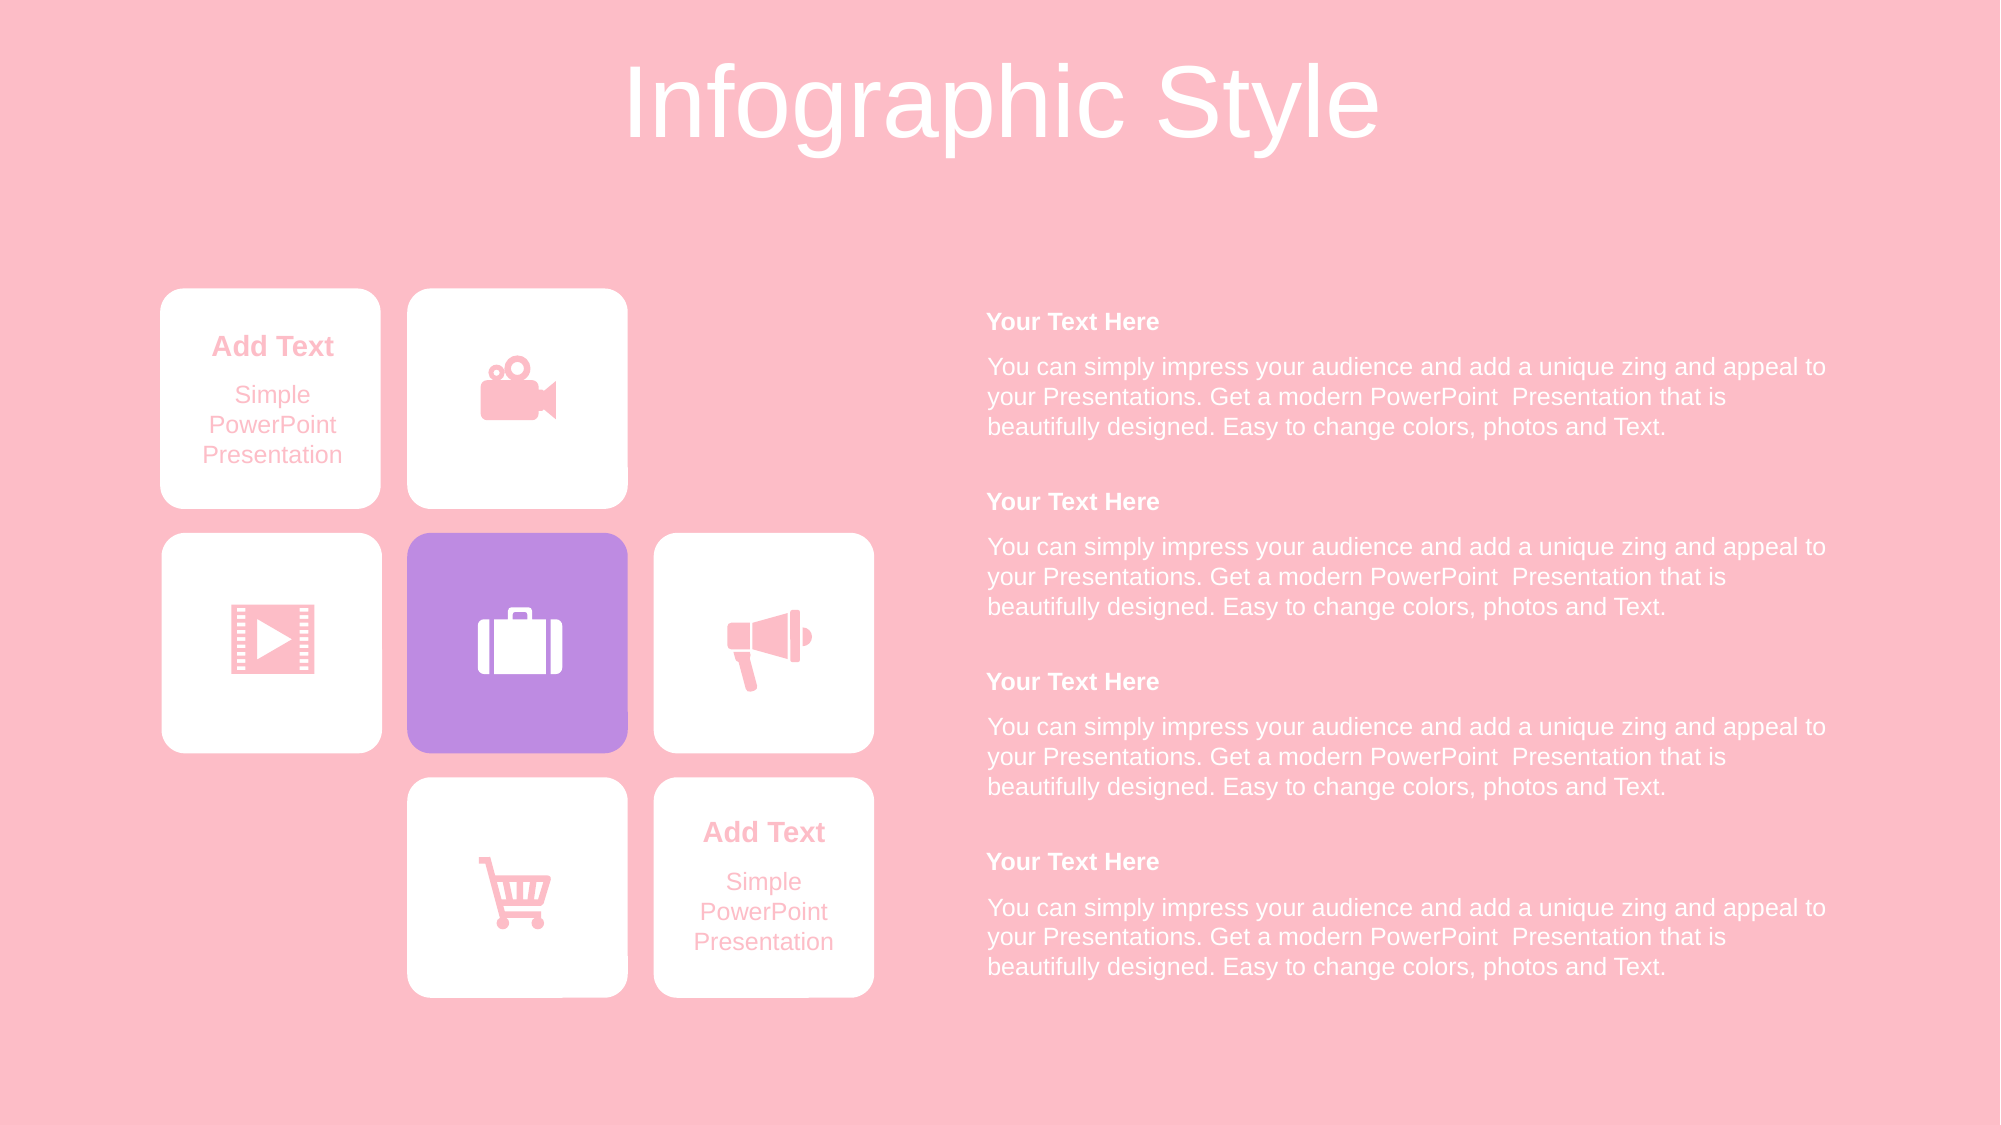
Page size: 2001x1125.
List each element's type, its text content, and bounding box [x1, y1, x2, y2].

text_box [406, 531, 629, 755]
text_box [971, 658, 1849, 810]
text_box [159, 287, 382, 510]
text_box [662, 806, 866, 964]
text_box [160, 531, 384, 755]
text_box [476, 618, 491, 676]
text_box [652, 776, 876, 999]
text_box [549, 618, 564, 676]
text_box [971, 838, 1849, 990]
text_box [971, 478, 1849, 630]
text_box [493, 606, 547, 676]
list Infographic Style [53, 47, 1952, 166]
text_box [652, 531, 876, 755]
text_box [406, 776, 629, 999]
text_box [477, 855, 552, 931]
text_box [230, 604, 315, 675]
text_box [971, 297, 1849, 450]
text_box [406, 287, 629, 510]
text_box [726, 608, 814, 693]
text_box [175, 319, 371, 478]
text_box [479, 354, 557, 422]
